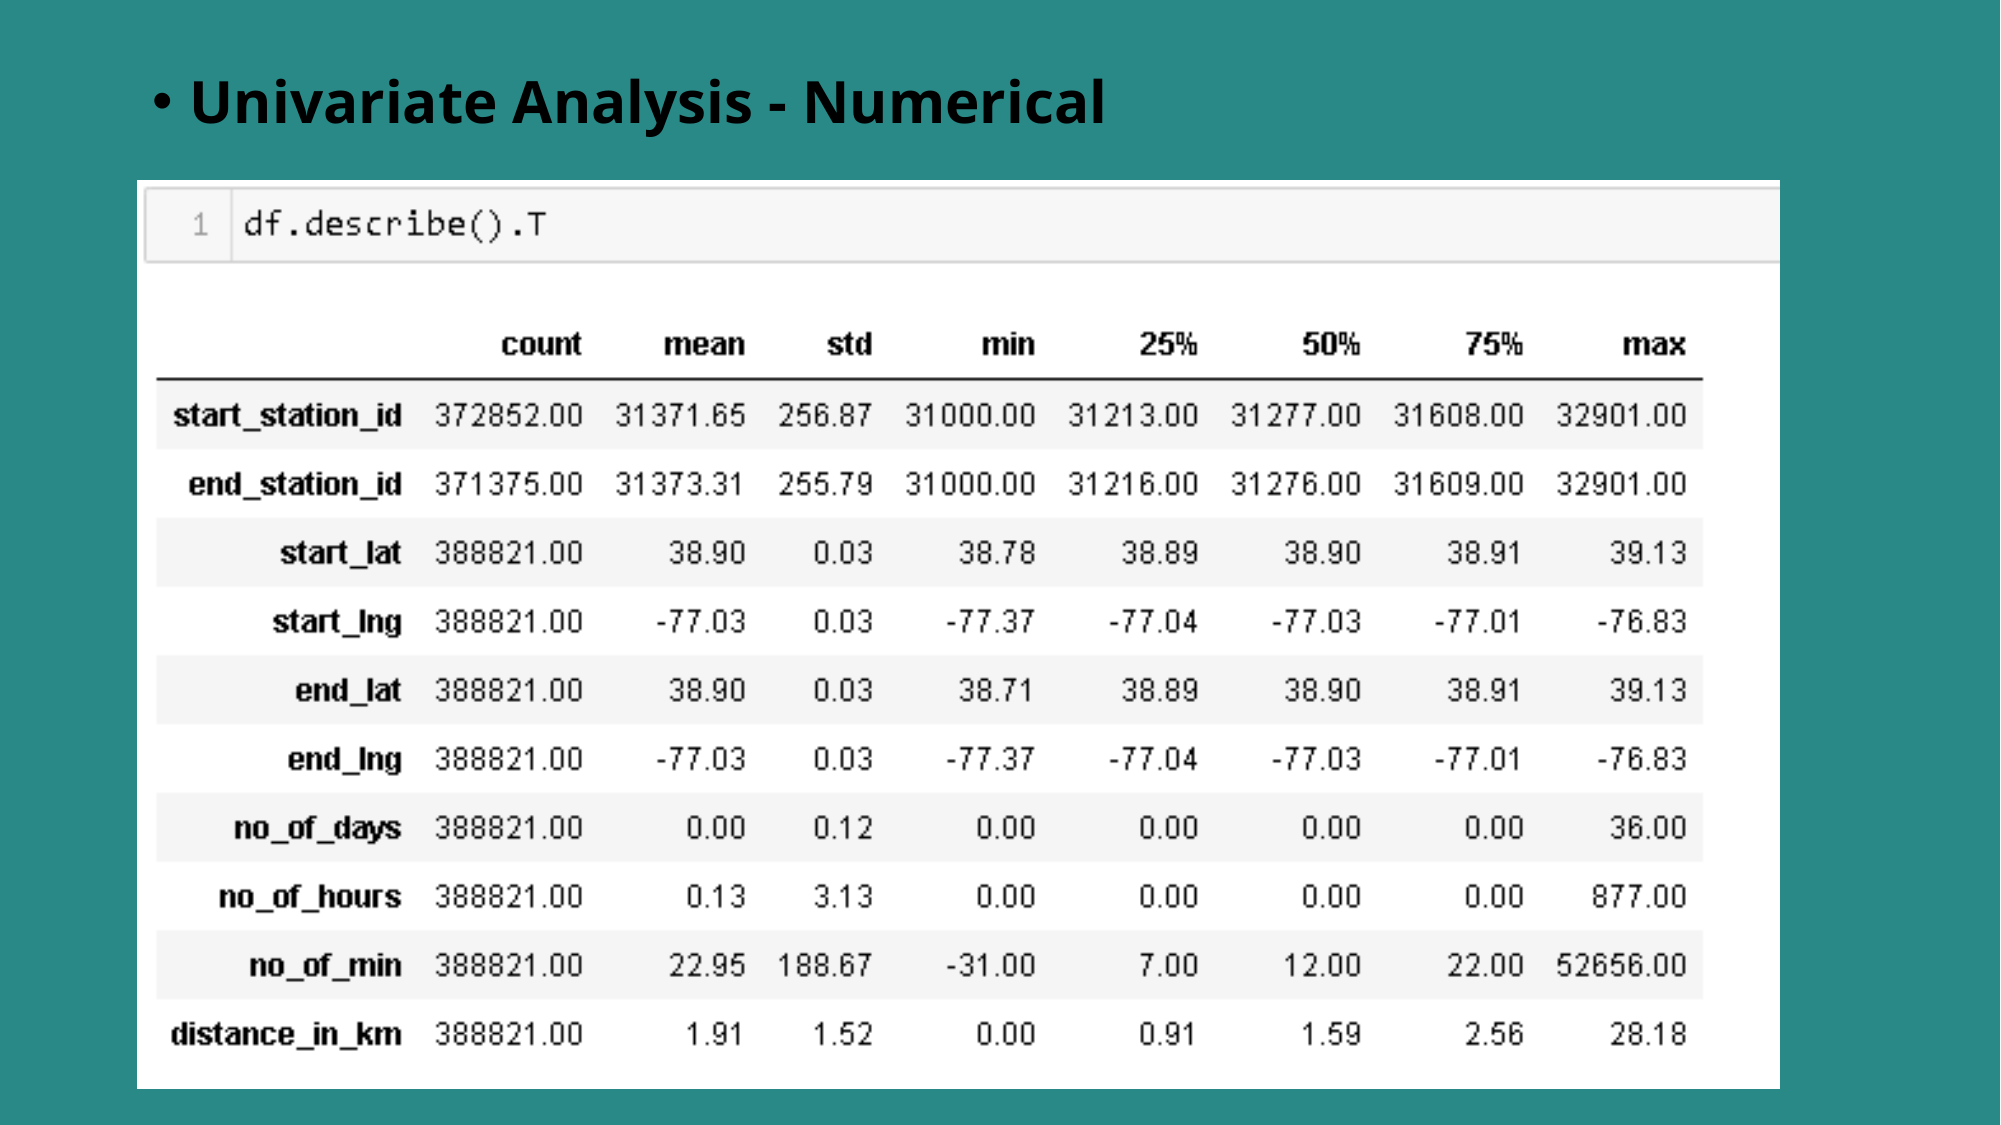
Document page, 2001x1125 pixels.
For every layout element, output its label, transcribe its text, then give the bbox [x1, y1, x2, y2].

picture [137, 180, 1780, 1089]
text_box Univariate Analysis - Numerical [137, 65, 1863, 181]
